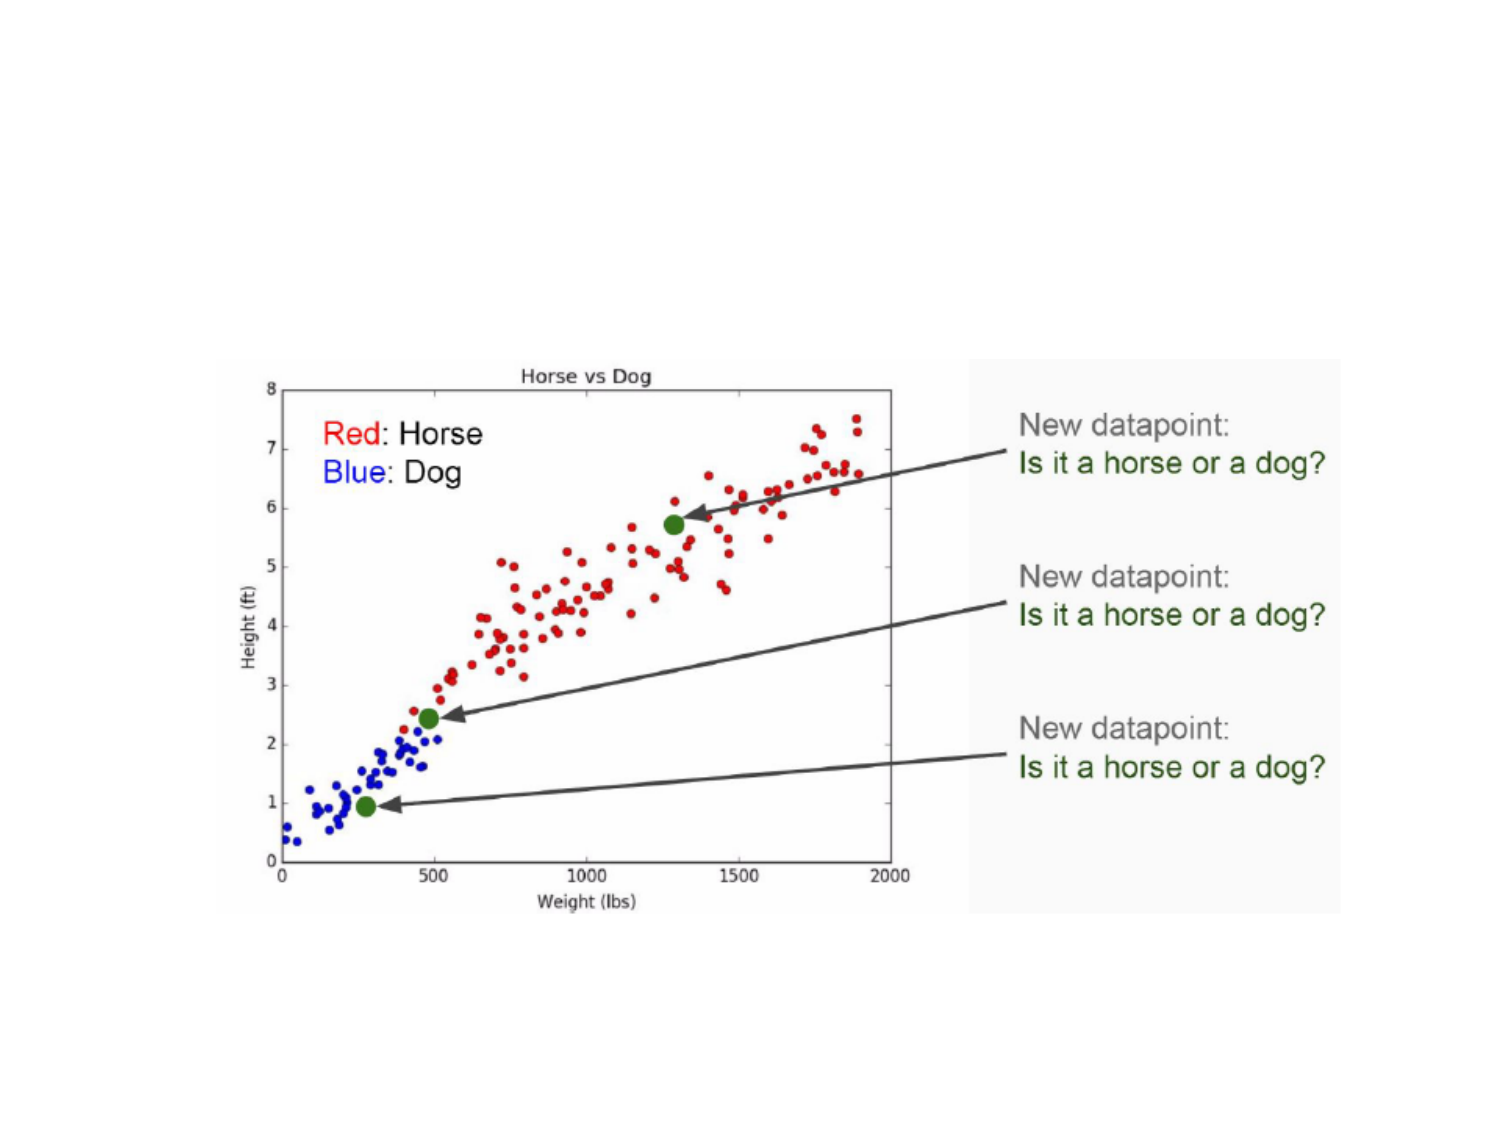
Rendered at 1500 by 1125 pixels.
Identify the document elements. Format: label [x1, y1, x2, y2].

picture [70, 359, 1430, 931]
